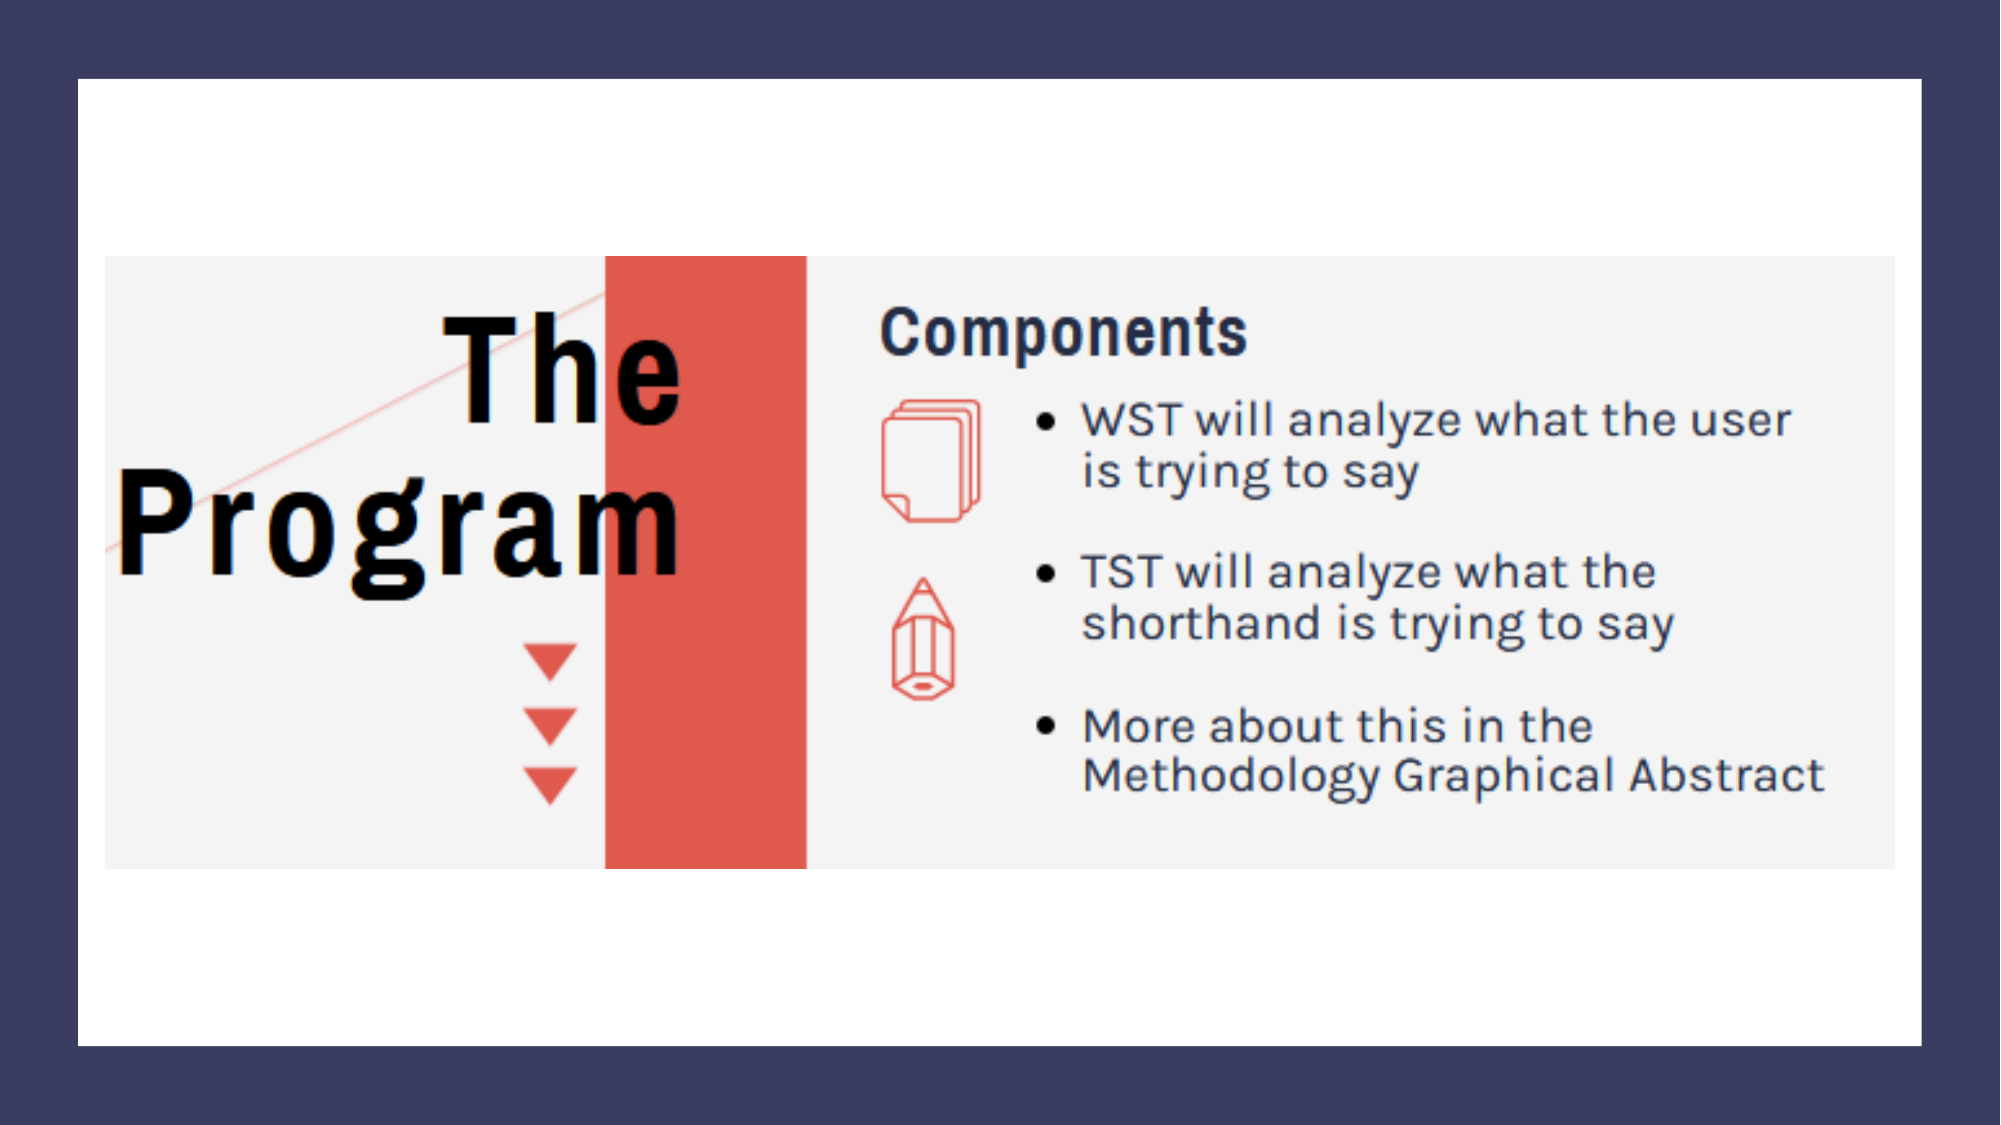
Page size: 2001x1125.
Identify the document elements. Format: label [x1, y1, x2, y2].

text_box [0, 0, 2000, 1125]
picture [105, 256, 1895, 869]
text_box [77, 78, 1923, 1047]
